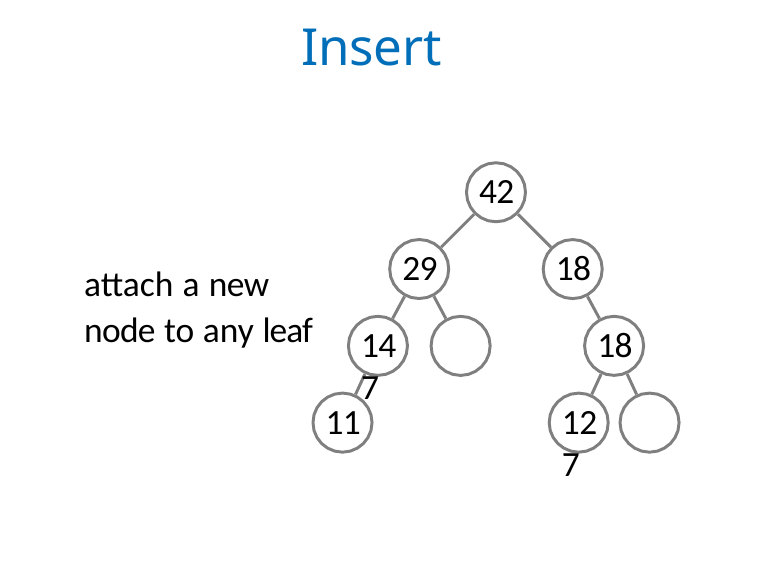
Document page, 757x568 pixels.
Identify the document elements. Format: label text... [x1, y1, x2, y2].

text_box [312, 400, 373, 453]
text_box [543, 246, 603, 299]
text_box 18 [595, 319, 634, 365]
text_box 11 [323, 396, 362, 442]
text_box attach a new node to any leaf [82, 256, 315, 350]
title Insert [36, 11, 720, 110]
text_box [348, 324, 358, 368]
text_box 14 7 [358, 319, 472, 408]
text_box [466, 169, 526, 222]
text_box [584, 323, 644, 376]
text_box 42 [477, 166, 515, 211]
text_box [566, 374, 602, 396]
text_box [549, 400, 559, 445]
text_box [482, 162, 510, 166]
text_box [389, 246, 449, 299]
text_box 18 [553, 242, 592, 288]
text_box [637, 393, 680, 450]
text_box 29 [400, 242, 439, 288]
text_box [448, 316, 491, 373]
text_box 12 7 [559, 396, 661, 484]
